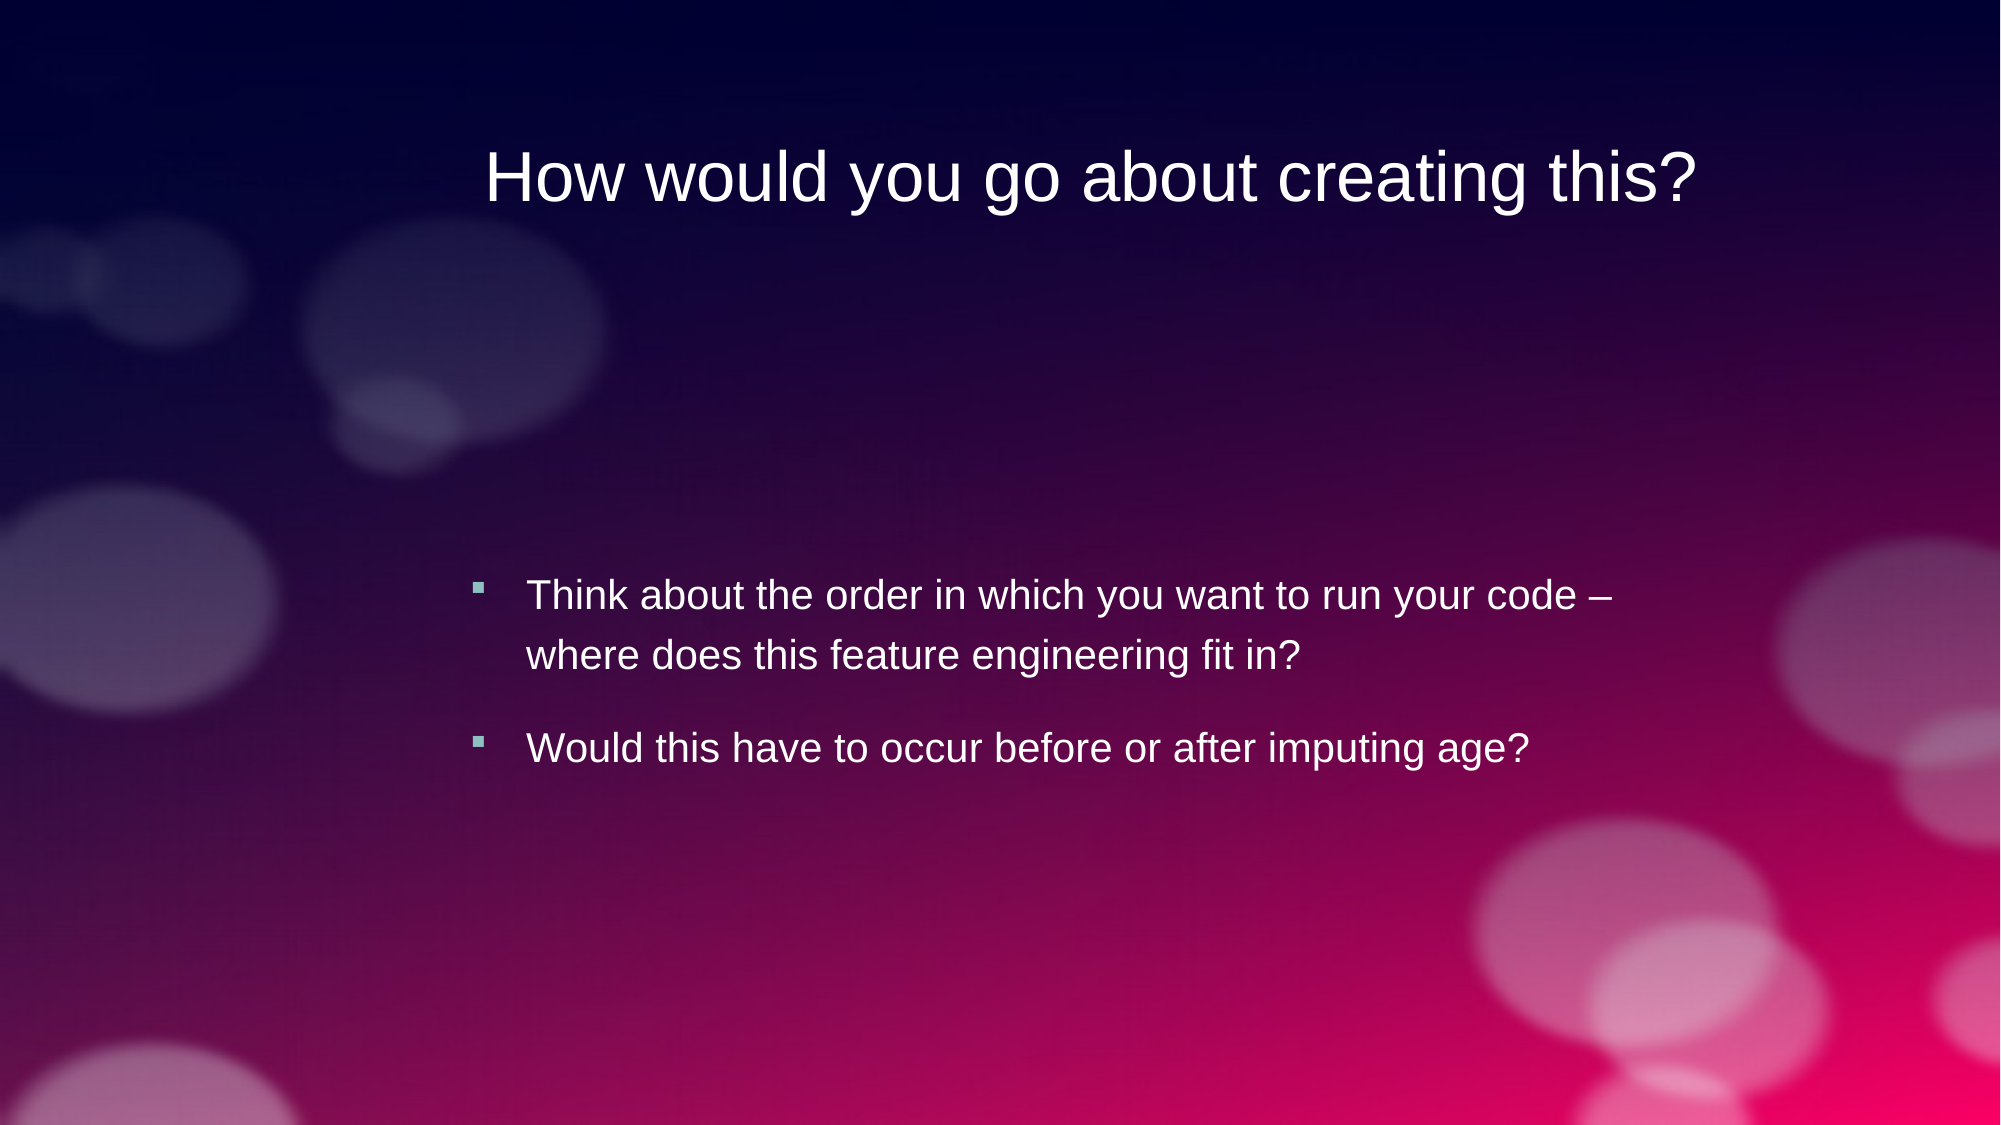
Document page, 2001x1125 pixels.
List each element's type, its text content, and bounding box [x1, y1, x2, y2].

text_box How would you go about creating this? [428, 132, 1734, 310]
picture [0, 0, 2001, 1125]
text_box Think about the order in which you want to run your code – where does this feature engineering fit in? Would this have to occur before or after imputing age? [454, 336, 1734, 993]
